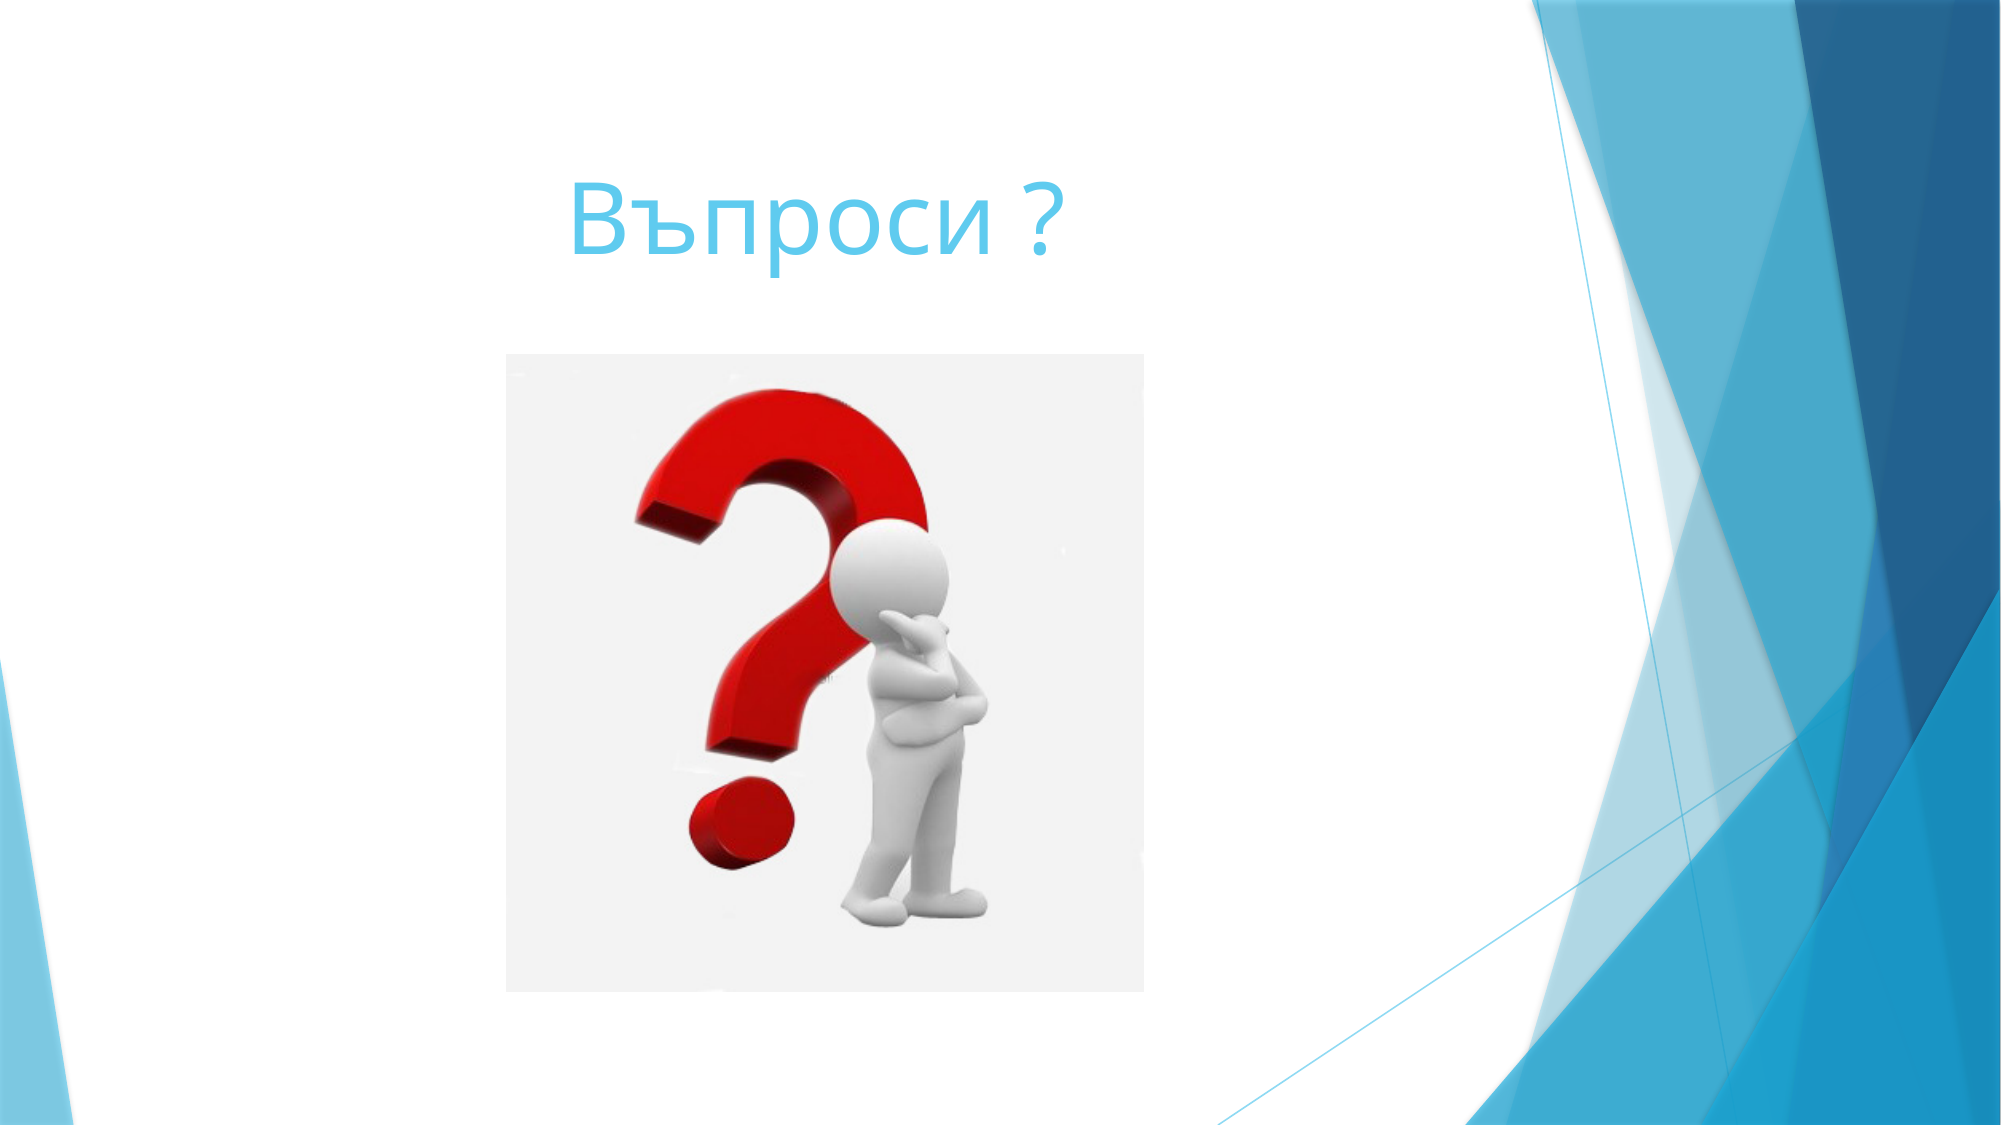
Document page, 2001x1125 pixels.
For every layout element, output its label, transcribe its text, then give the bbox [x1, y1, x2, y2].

title Въпроси ? [111, 147, 1522, 317]
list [506, 353, 1145, 992]
